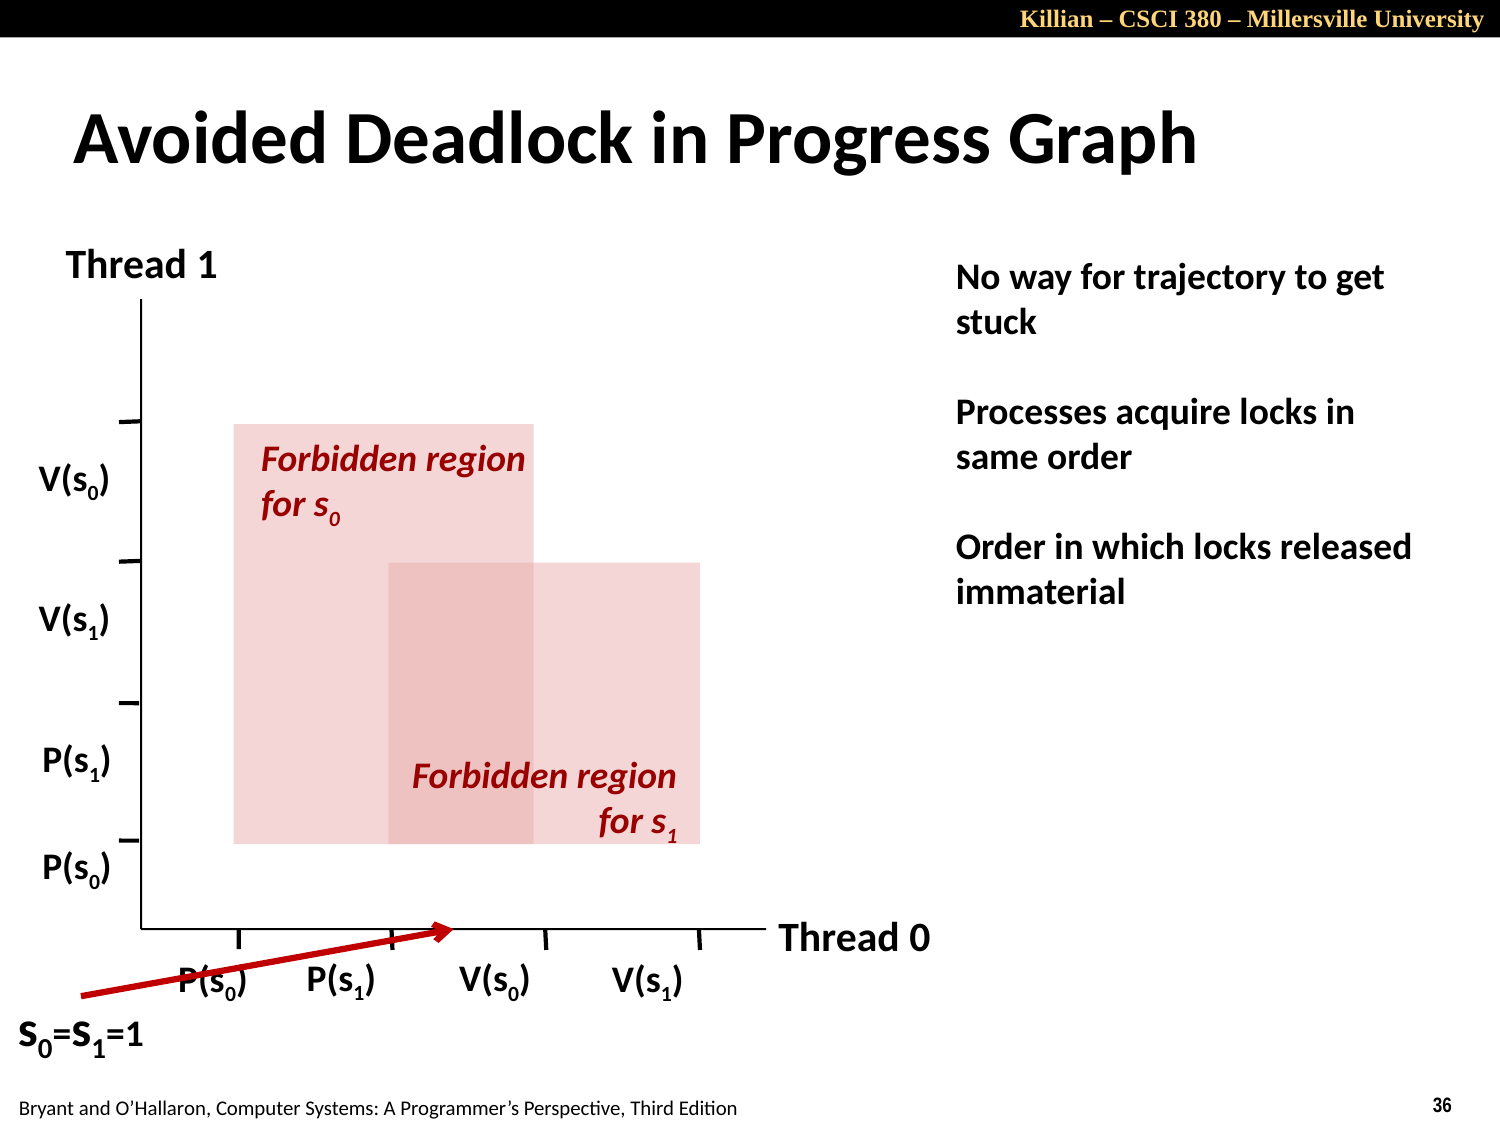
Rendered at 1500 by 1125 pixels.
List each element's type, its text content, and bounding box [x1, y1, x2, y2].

text_box V(s1) [23, 586, 126, 652]
text_box V(s0) [23, 446, 126, 513]
text_box V(s0) [444, 946, 549, 1013]
text_box s0=s1=1 [3, 996, 159, 1065]
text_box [75, 934, 147, 995]
text_box P(s0) [163, 947, 263, 978]
text_box P(s0) [27, 834, 127, 901]
text_box P(s1) [291, 946, 392, 1013]
text_box No way for trajectory to get stuck Processes acquire locks in same order Order in which locks released immaterial [941, 252, 1451, 613]
text_box [388, 562, 700, 845]
text_box V(s1) [597, 947, 699, 1014]
text_box Thread 1 [50, 229, 233, 294]
text_box Thread 0 [763, 901, 946, 967]
text_box [233, 424, 534, 845]
text_box Forbidden region for s0 [246, 426, 542, 538]
title Avoided Deadlock in Progress Graph [58, 71, 1305, 197]
text_box P(s1) [27, 727, 127, 794]
text_box P(s0) [163, 967, 263, 1014]
text_box Forbidden region for s1 [397, 743, 693, 855]
